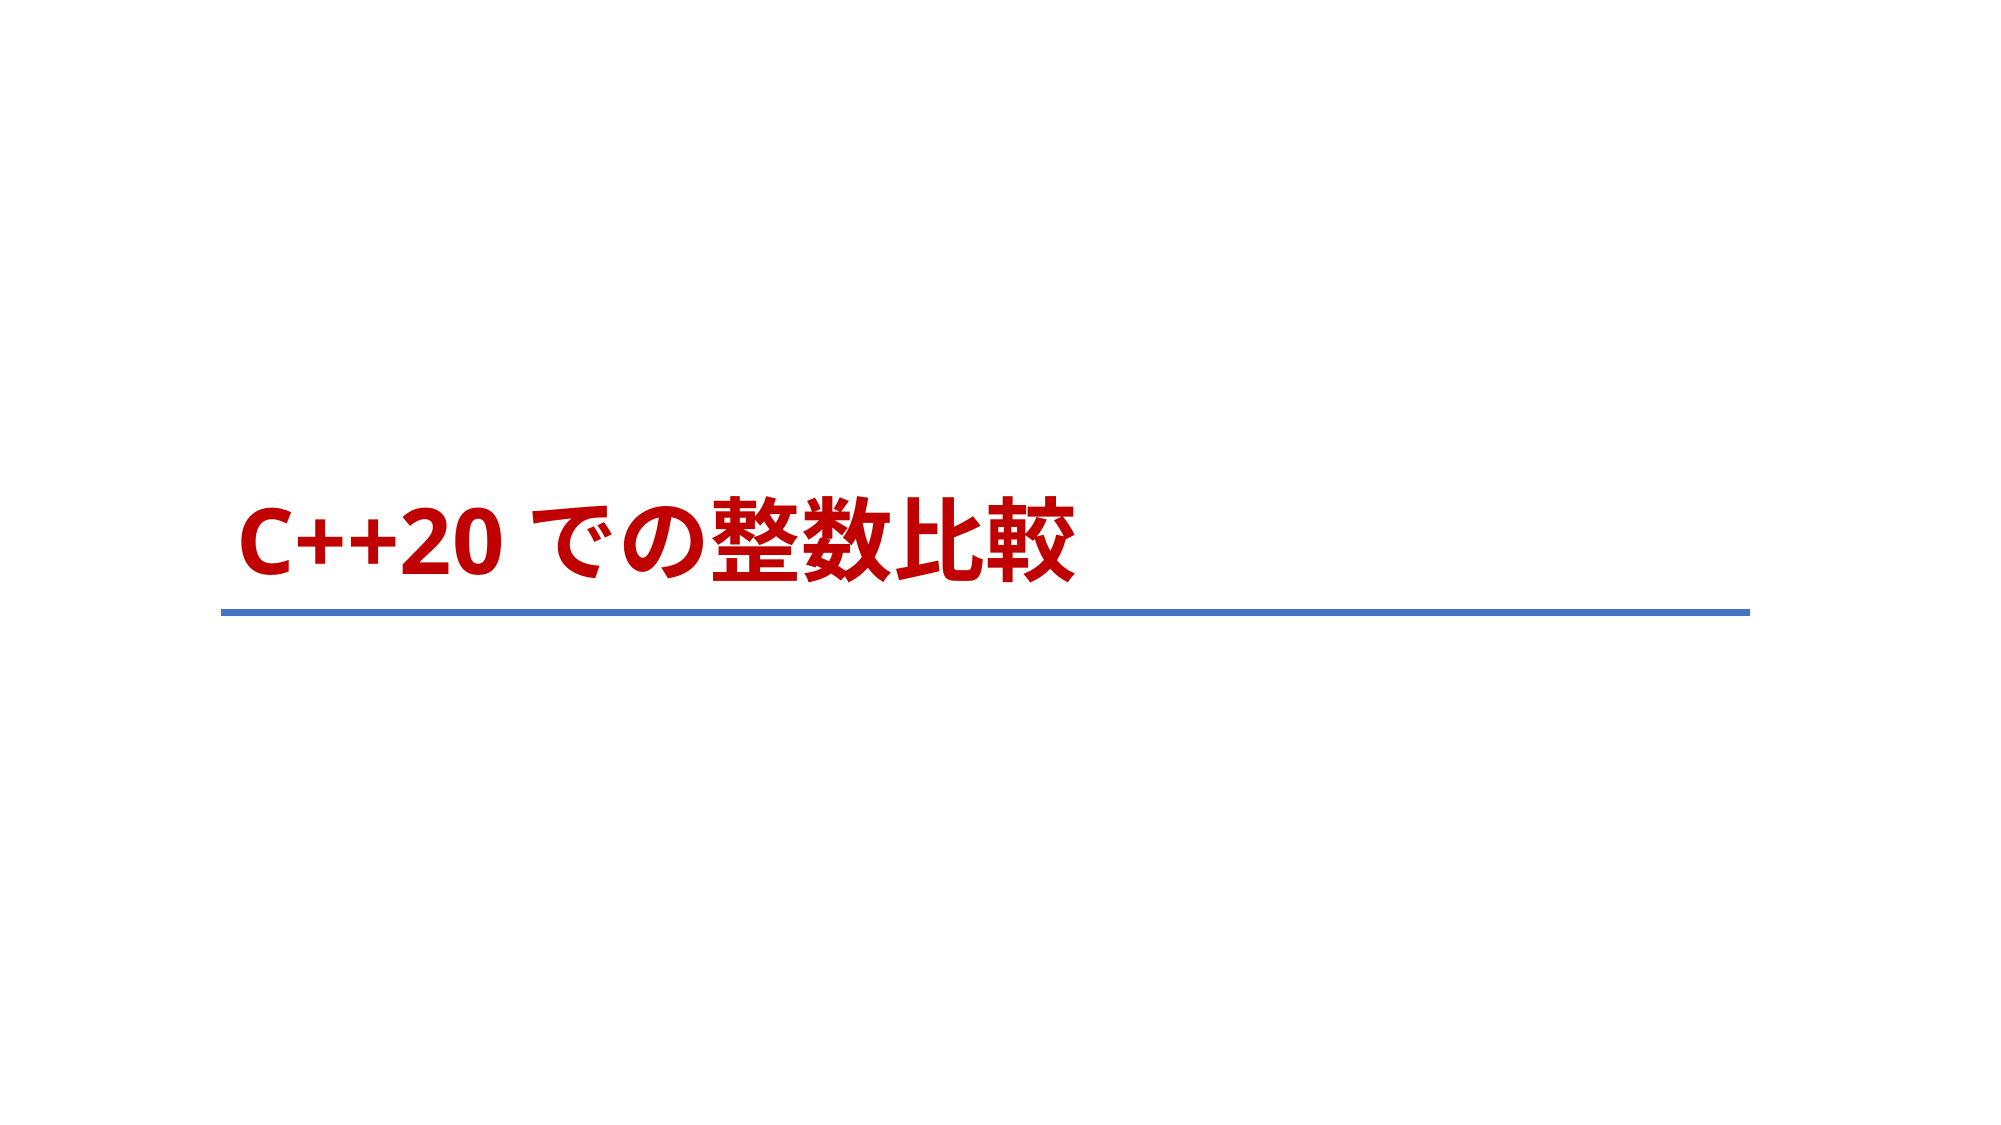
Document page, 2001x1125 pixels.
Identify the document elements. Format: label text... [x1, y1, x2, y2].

title C++20での整数比較 [221, 435, 1863, 654]
